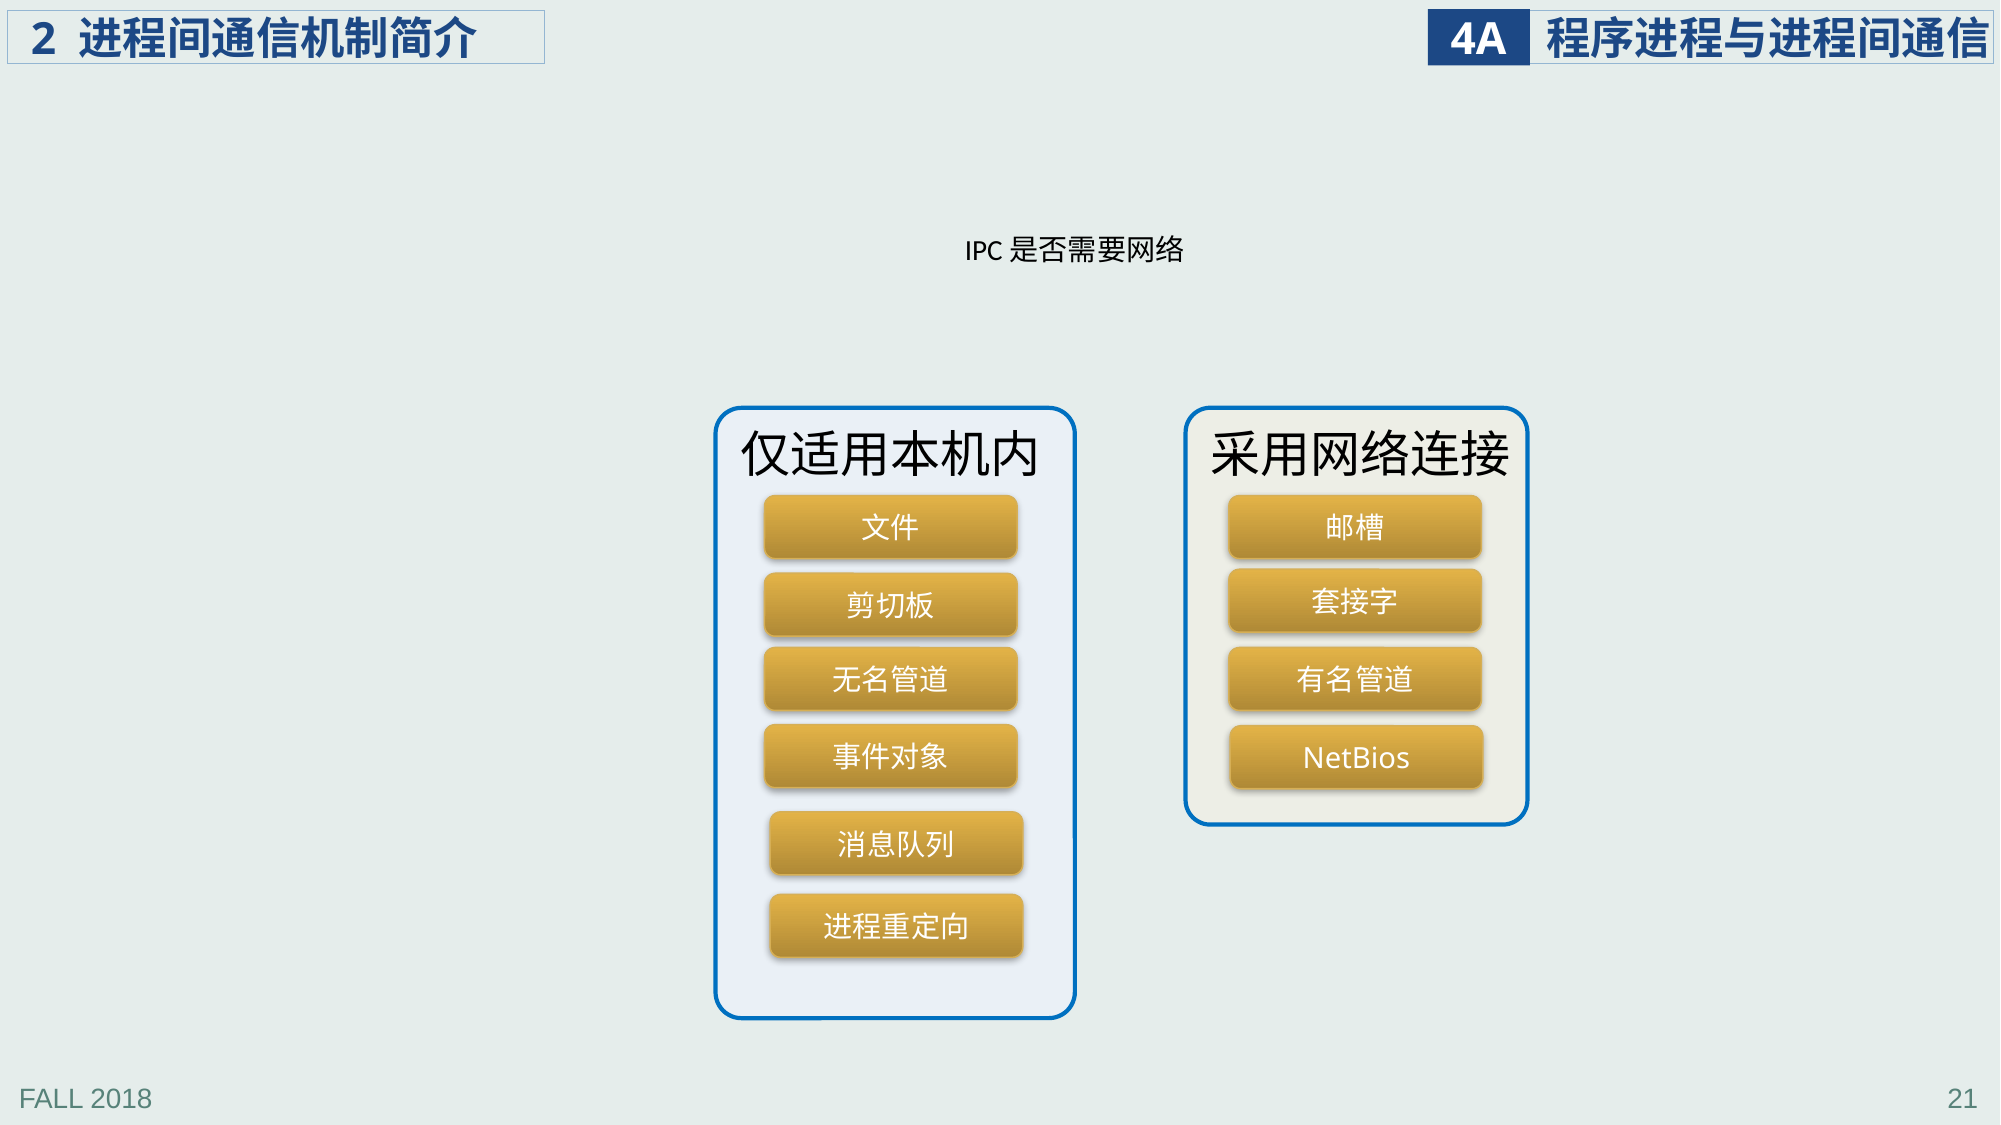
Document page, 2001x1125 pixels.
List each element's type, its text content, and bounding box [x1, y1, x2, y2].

text_box 邮槽 [1228, 494, 1483, 560]
text_box 事件对象 [763, 723, 1018, 789]
text_box NetBios [1229, 724, 1484, 790]
text_box [1183, 405, 1530, 827]
text_box 剪切板 [763, 572, 1018, 638]
text_box 进程重定向 [769, 893, 1024, 959]
text_box 仅适用本机内 [725, 415, 1056, 491]
text_box [713, 405, 1077, 1021]
text_box 有名管道 [1228, 646, 1483, 712]
text_box 套接字 [1228, 568, 1483, 634]
text_box 文件 [763, 494, 1018, 560]
text_box 消息队列 [769, 811, 1024, 876]
title IPC是否需要网络 [692, 183, 1458, 314]
text_box 采用网络连接 [1195, 415, 1526, 491]
text_box 无名管道 [763, 646, 1018, 712]
